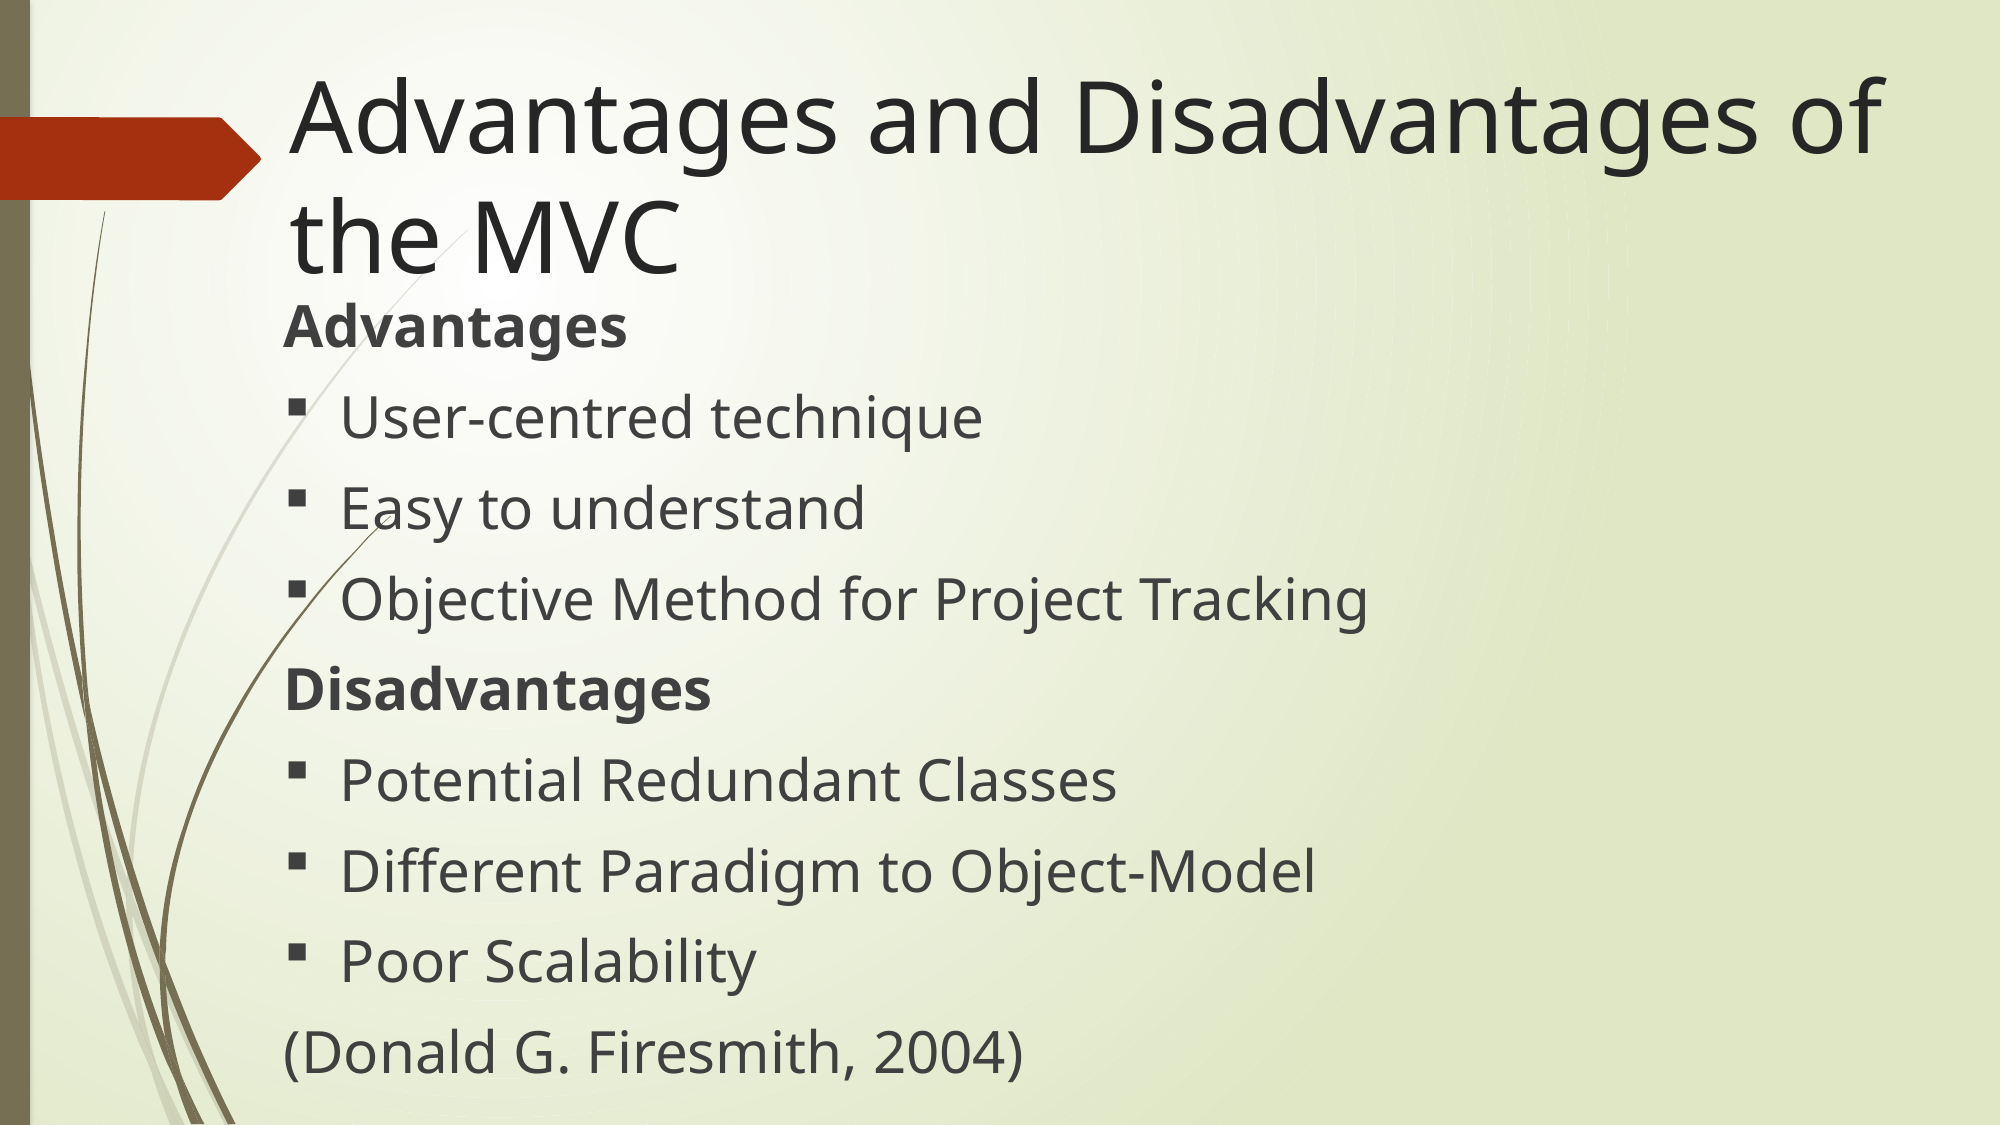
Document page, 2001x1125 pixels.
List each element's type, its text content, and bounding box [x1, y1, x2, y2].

title Advantages and Disadvantages of the MVC [274, 46, 1904, 414]
list Advantages User-centred technique Easy to understand Objective Method for Project Tracking Disadvantages Potential Redundant Classes Different Paradigm to Object-Model Poor Scalability (Donald G. Firesmith, 2004) [268, 282, 1732, 1105]
